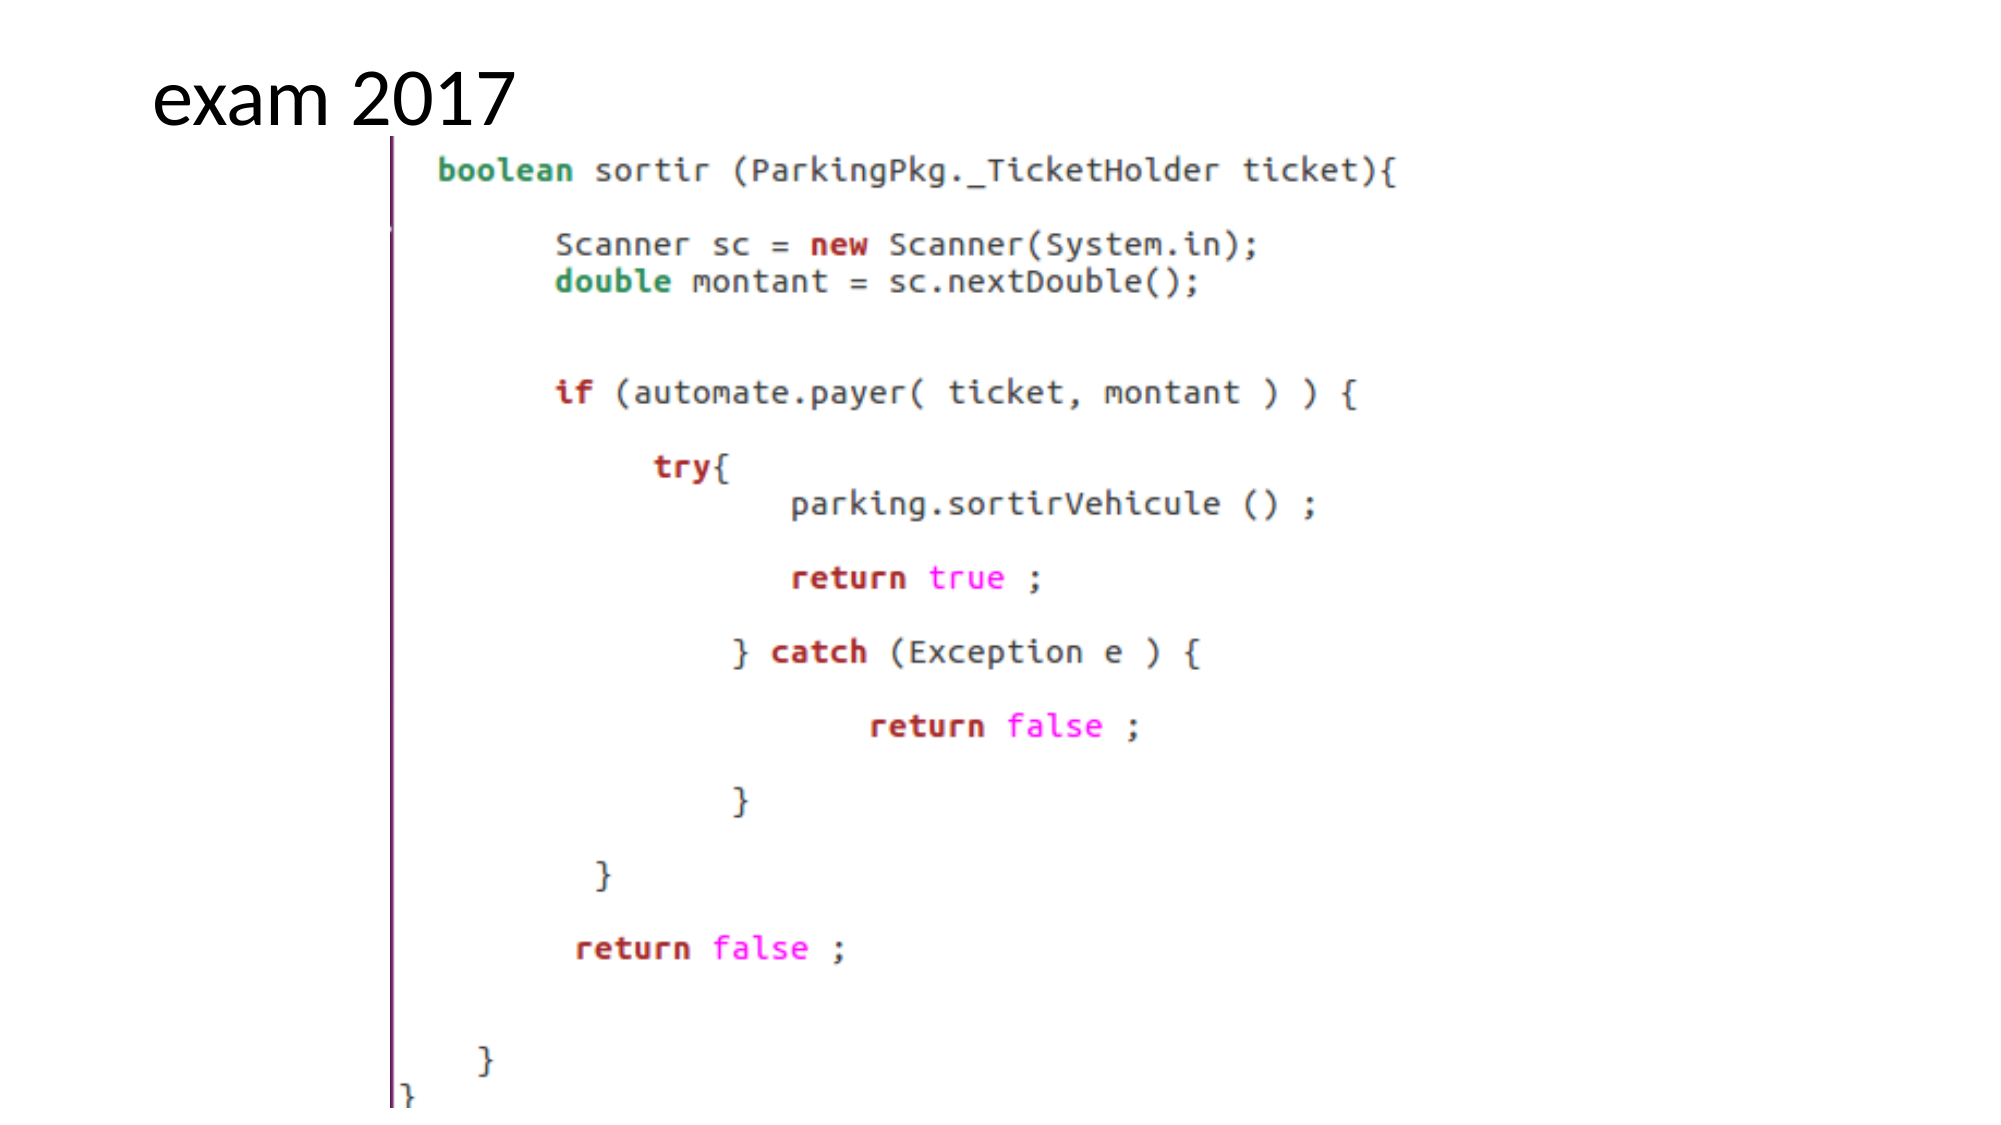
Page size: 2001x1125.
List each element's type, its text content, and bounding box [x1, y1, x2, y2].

title exam 2017 [137, 59, 1863, 137]
picture [390, 136, 1506, 1109]
